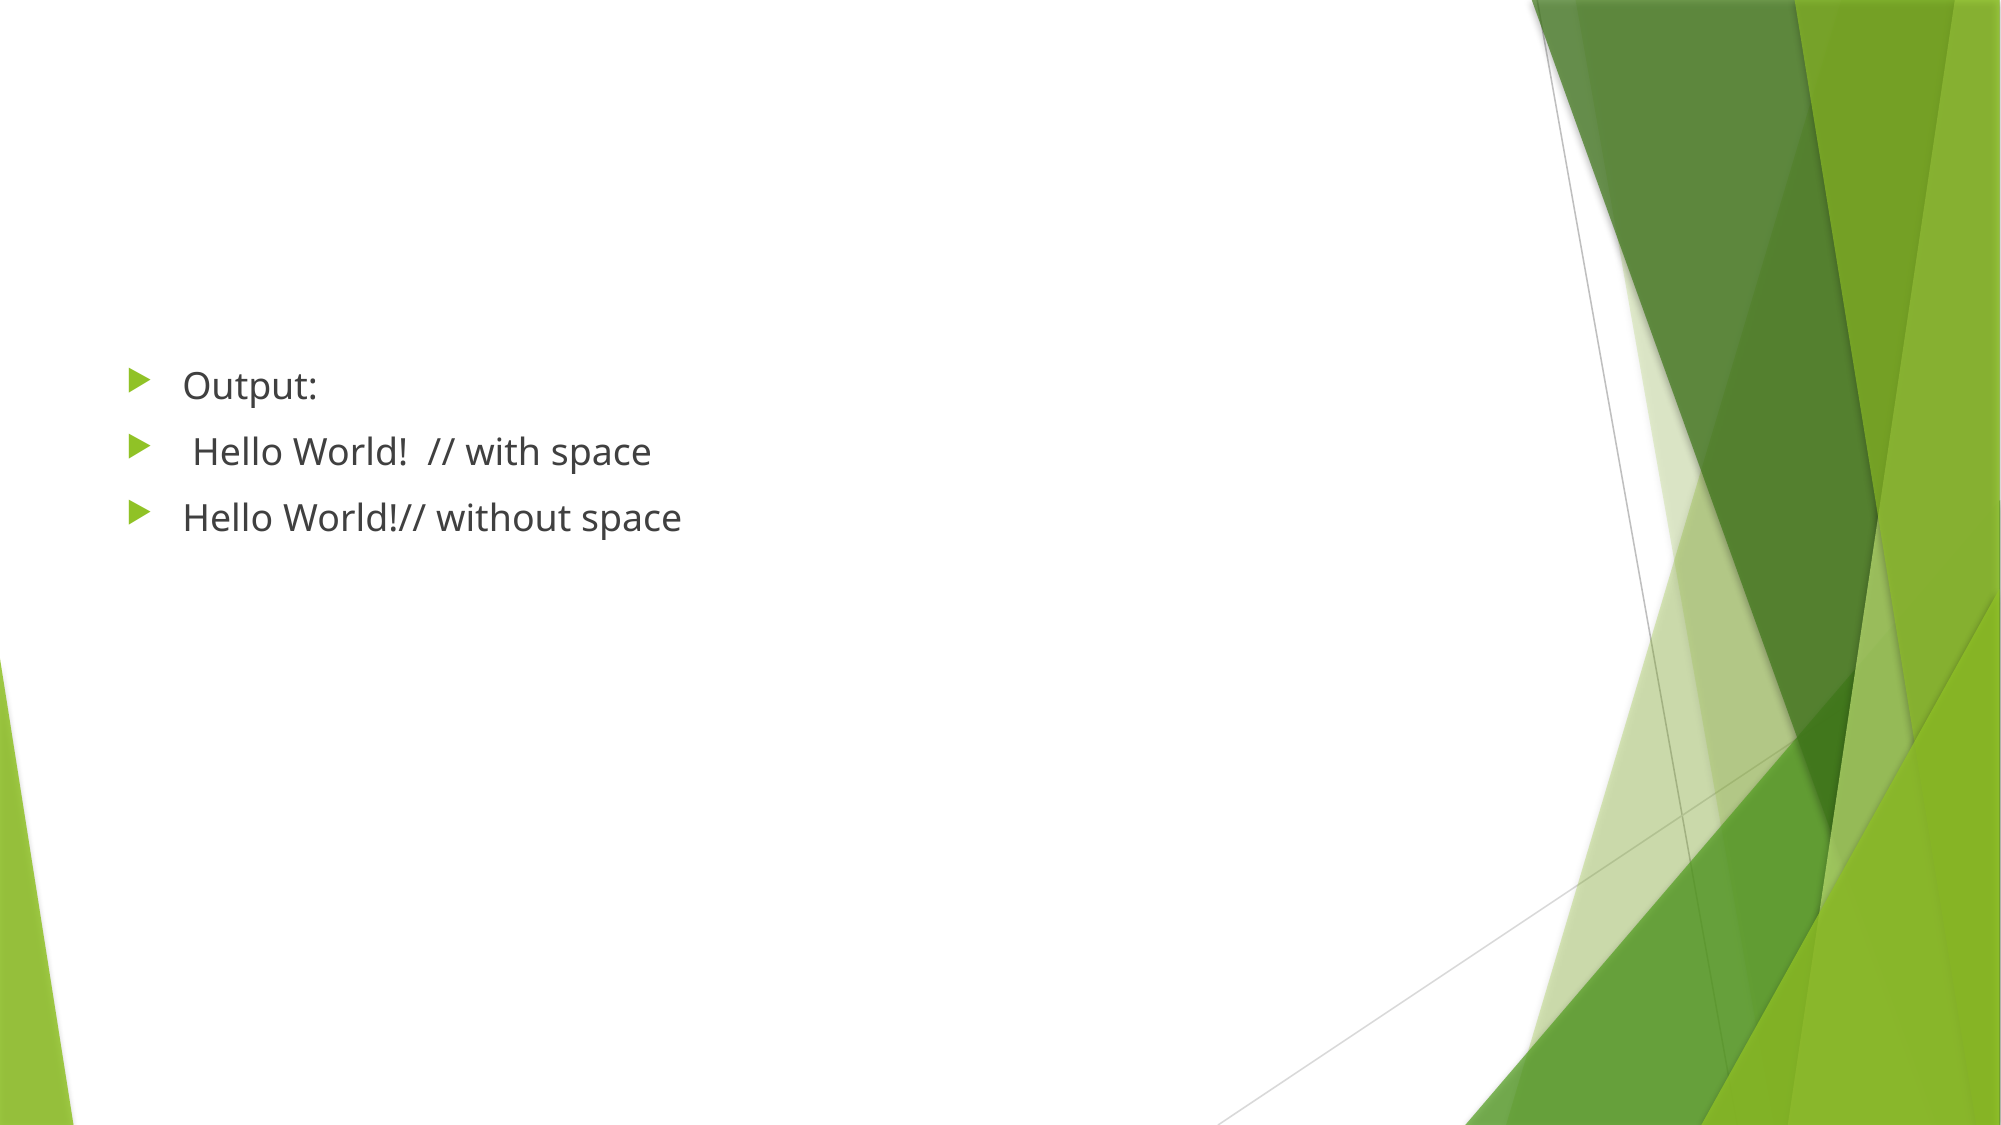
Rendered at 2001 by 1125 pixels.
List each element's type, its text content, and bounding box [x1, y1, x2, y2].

list Output: Hello World! // with space Hello World!// without space [111, 354, 1522, 992]
